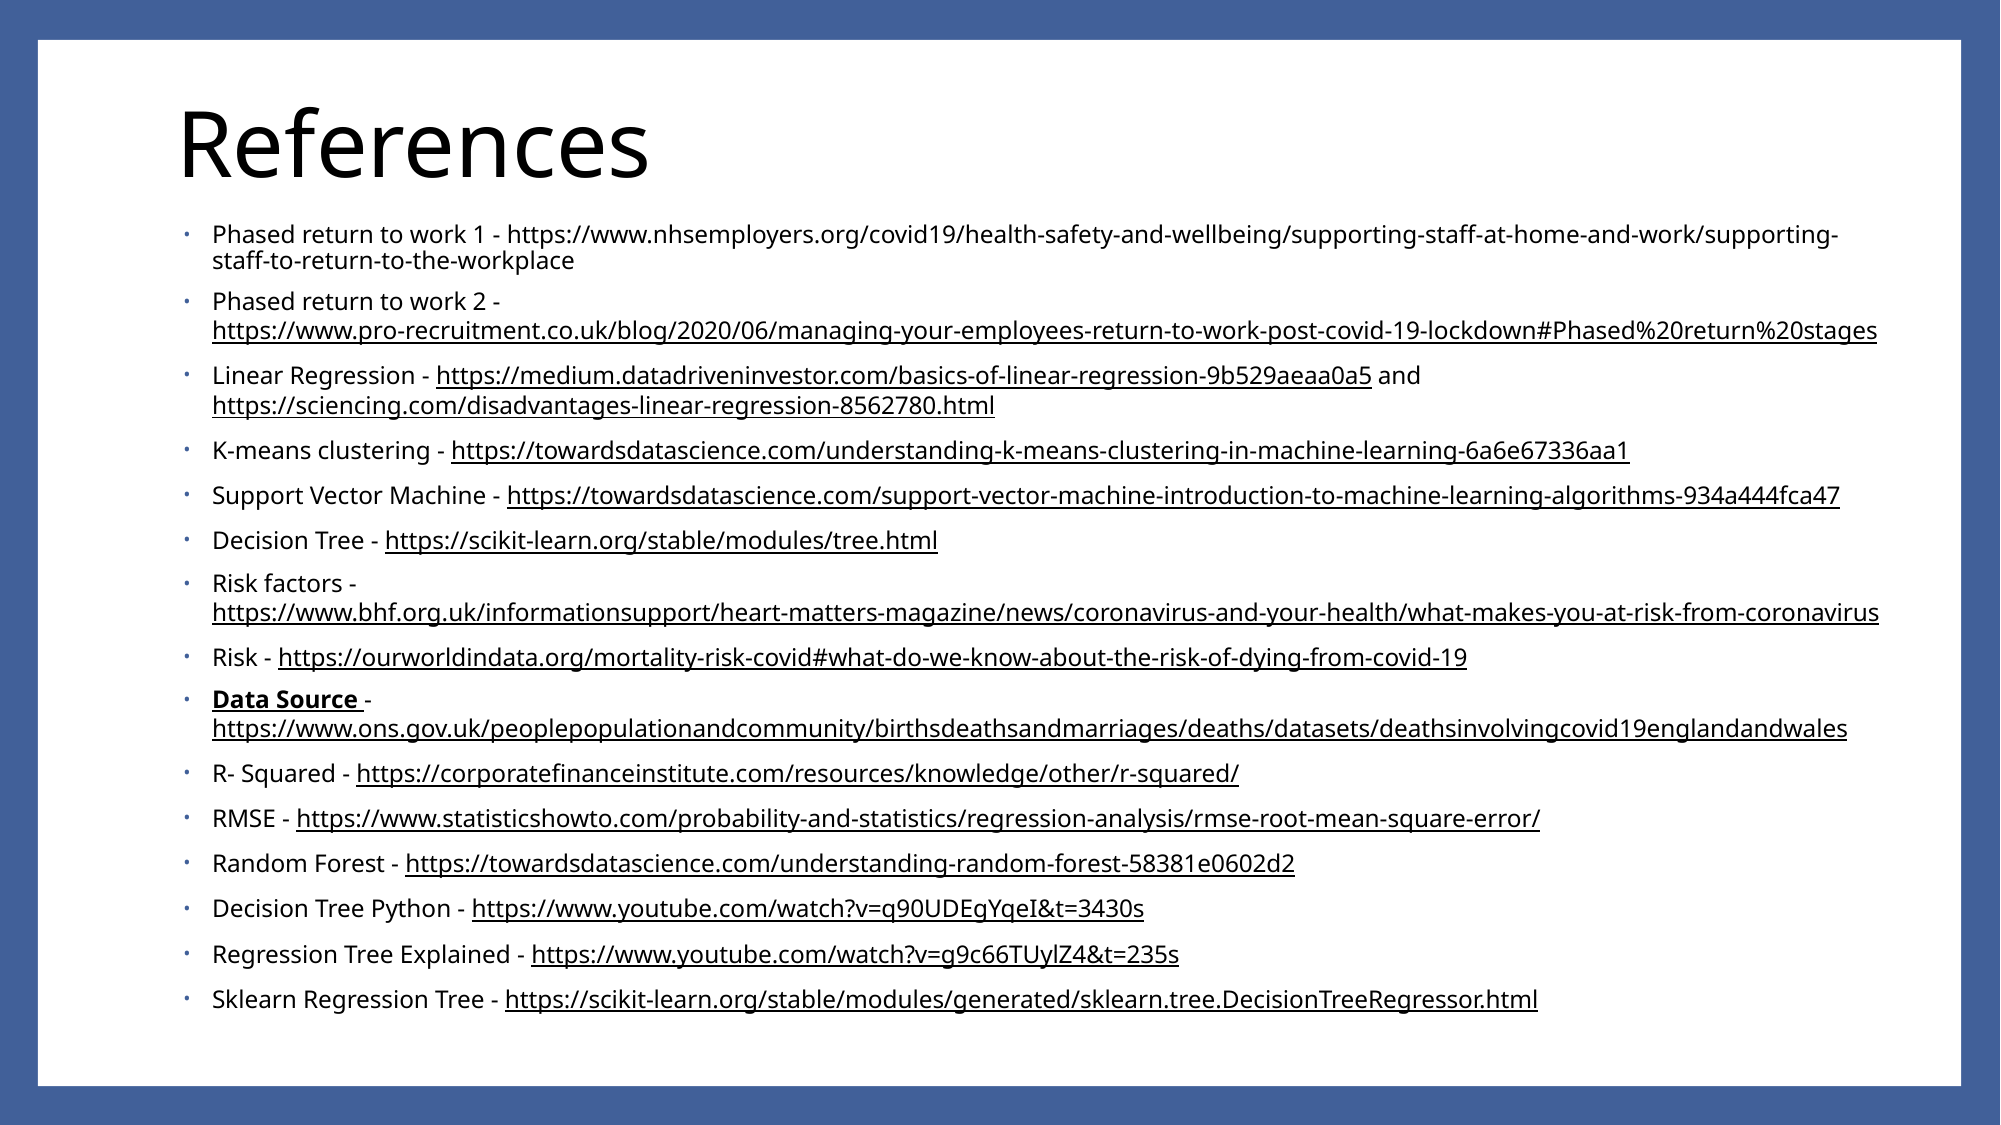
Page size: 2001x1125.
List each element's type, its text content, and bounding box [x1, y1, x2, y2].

title References [161, 37, 1782, 214]
list Phased return to work 1 - https://www.nhsemployers.org/covid19/health-safety-and-wellbeing/supporting-staff-at-home-and-work/supporting-staff-to-return-to-the-workplace Phased return to work 2 - https://www.pro-recruitment.co.uk/blog/2020/06/managing-your-employees-return-to-work-post-covid-19-lockdown#Phased%20return%20stages Linear Regression - https://medium.datadriveninvestor.com/basics-of-linear-regression-9b529aeaa0a5 and https://sciencing.com/disadvantages-linear-regression-8562780.html K-means clustering - https://towardsdatascience.com/understanding-k-means-clustering-in-machine-learning-6a6e67336aa1 Support Vector Machine - https://towardsdatascience.com/support-vector-machine-introduction-to-machine-learning-algorithms-934a444fca47 Decision Tree - https://scikit-learn.org/stable/modules/tree.html Risk factors - https://www.bhf.org.uk/informationsupport/heart-matters-magazine/news/coronavirus-and-your-health/what-makes-you-at-risk-from-coronavirus Risk - https://ourworldindata.org/mortality-risk-covid#what-do-we-know-about-the-risk-of-dying-from-covid-19 Data Source - https://www.ons.gov.uk/peoplepopulationandcommunity/birthsdeathsandmarriages/deaths/datasets/deathsinvolvingcovid19englandandwales R- Squared - https://corporatefinanceinstitute.com/resources/knowledge/other/r-squared/ RMSE - https://www.statisticshowto.com/probability-and-statistics/regression-analysis/rmse-root-mean-square-error/ Random Forest - https://towardsdatascience.com/understanding-random-forest-58381e0602d2 Decision Tree Python - https://www.youtube.com/watch?v=q90UDEgYqeI&t=3430s Regression Tree Explained - https://www.youtube.com/watch?v=g9c66TUylZ4&t=235s Sklearn Regression Tree - https://scikit-learn.org/stable/modules/generated/sklearn.tree.DecisionTreeRegressor.html [161, 214, 1904, 1034]
